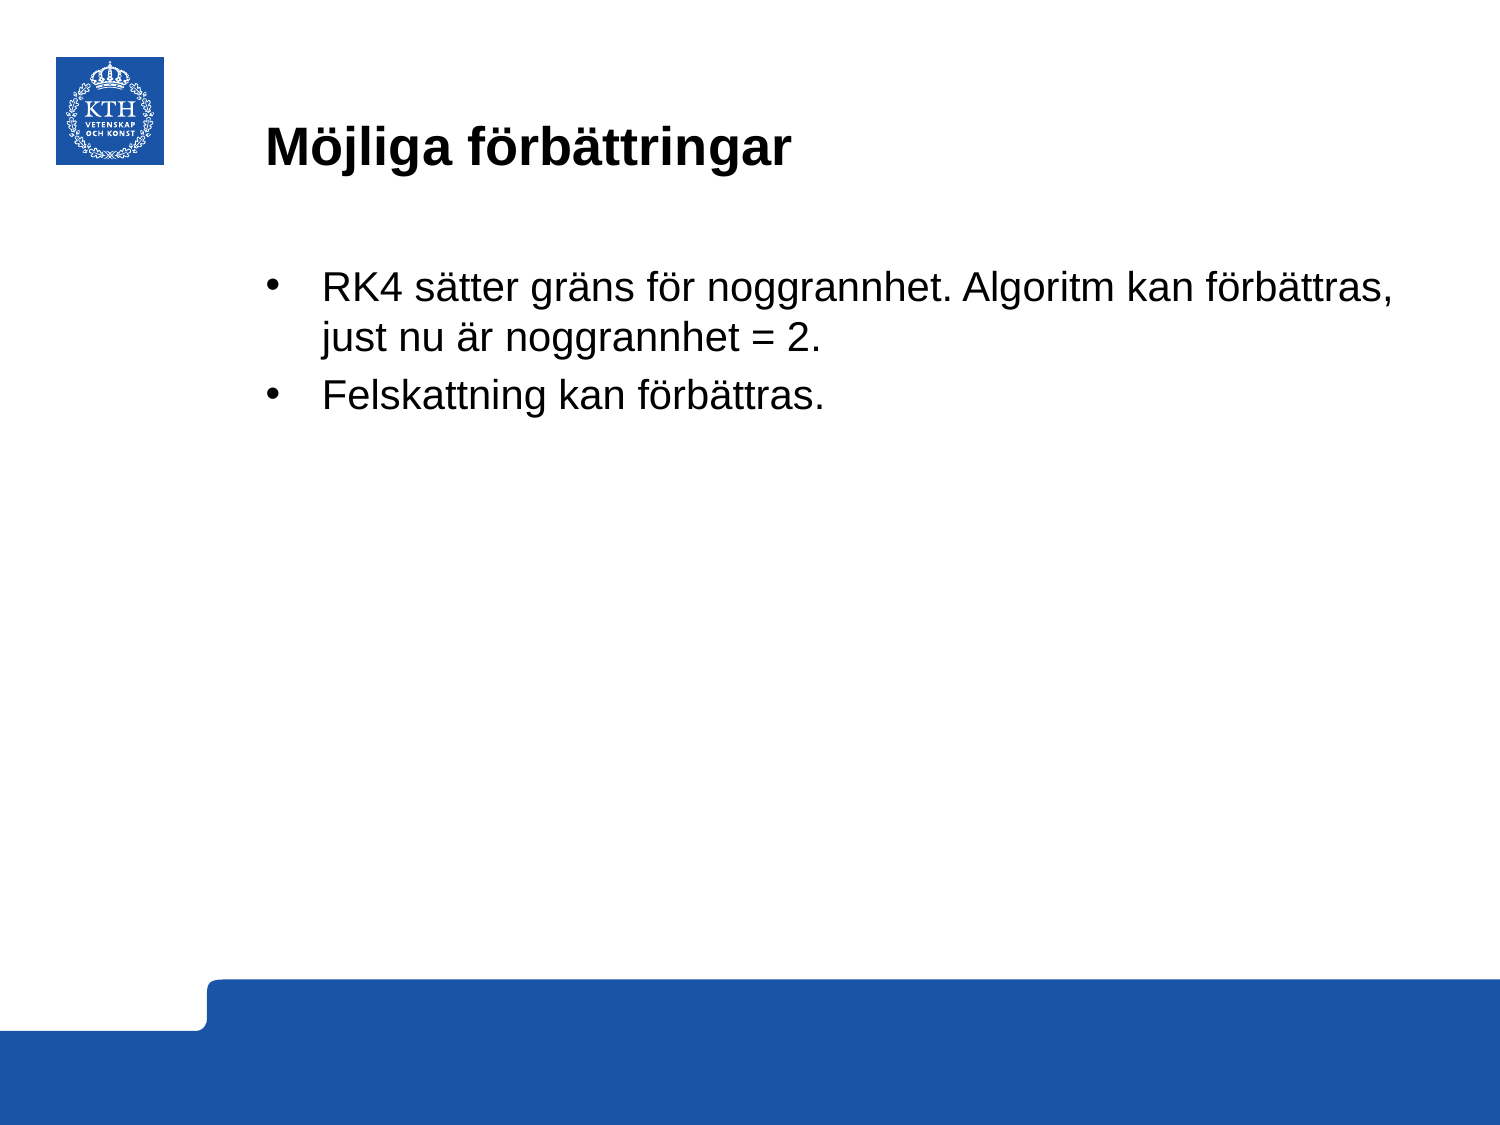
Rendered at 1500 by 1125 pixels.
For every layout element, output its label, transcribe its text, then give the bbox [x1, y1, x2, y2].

title Möjliga förbättringar [265, 66, 1404, 176]
list RK4 sätter gräns för noggrannhet. Algoritm kan förbättras, just nu är noggrannhet = 2. Felskattning kan förbättras. [265, 259, 1404, 929]
